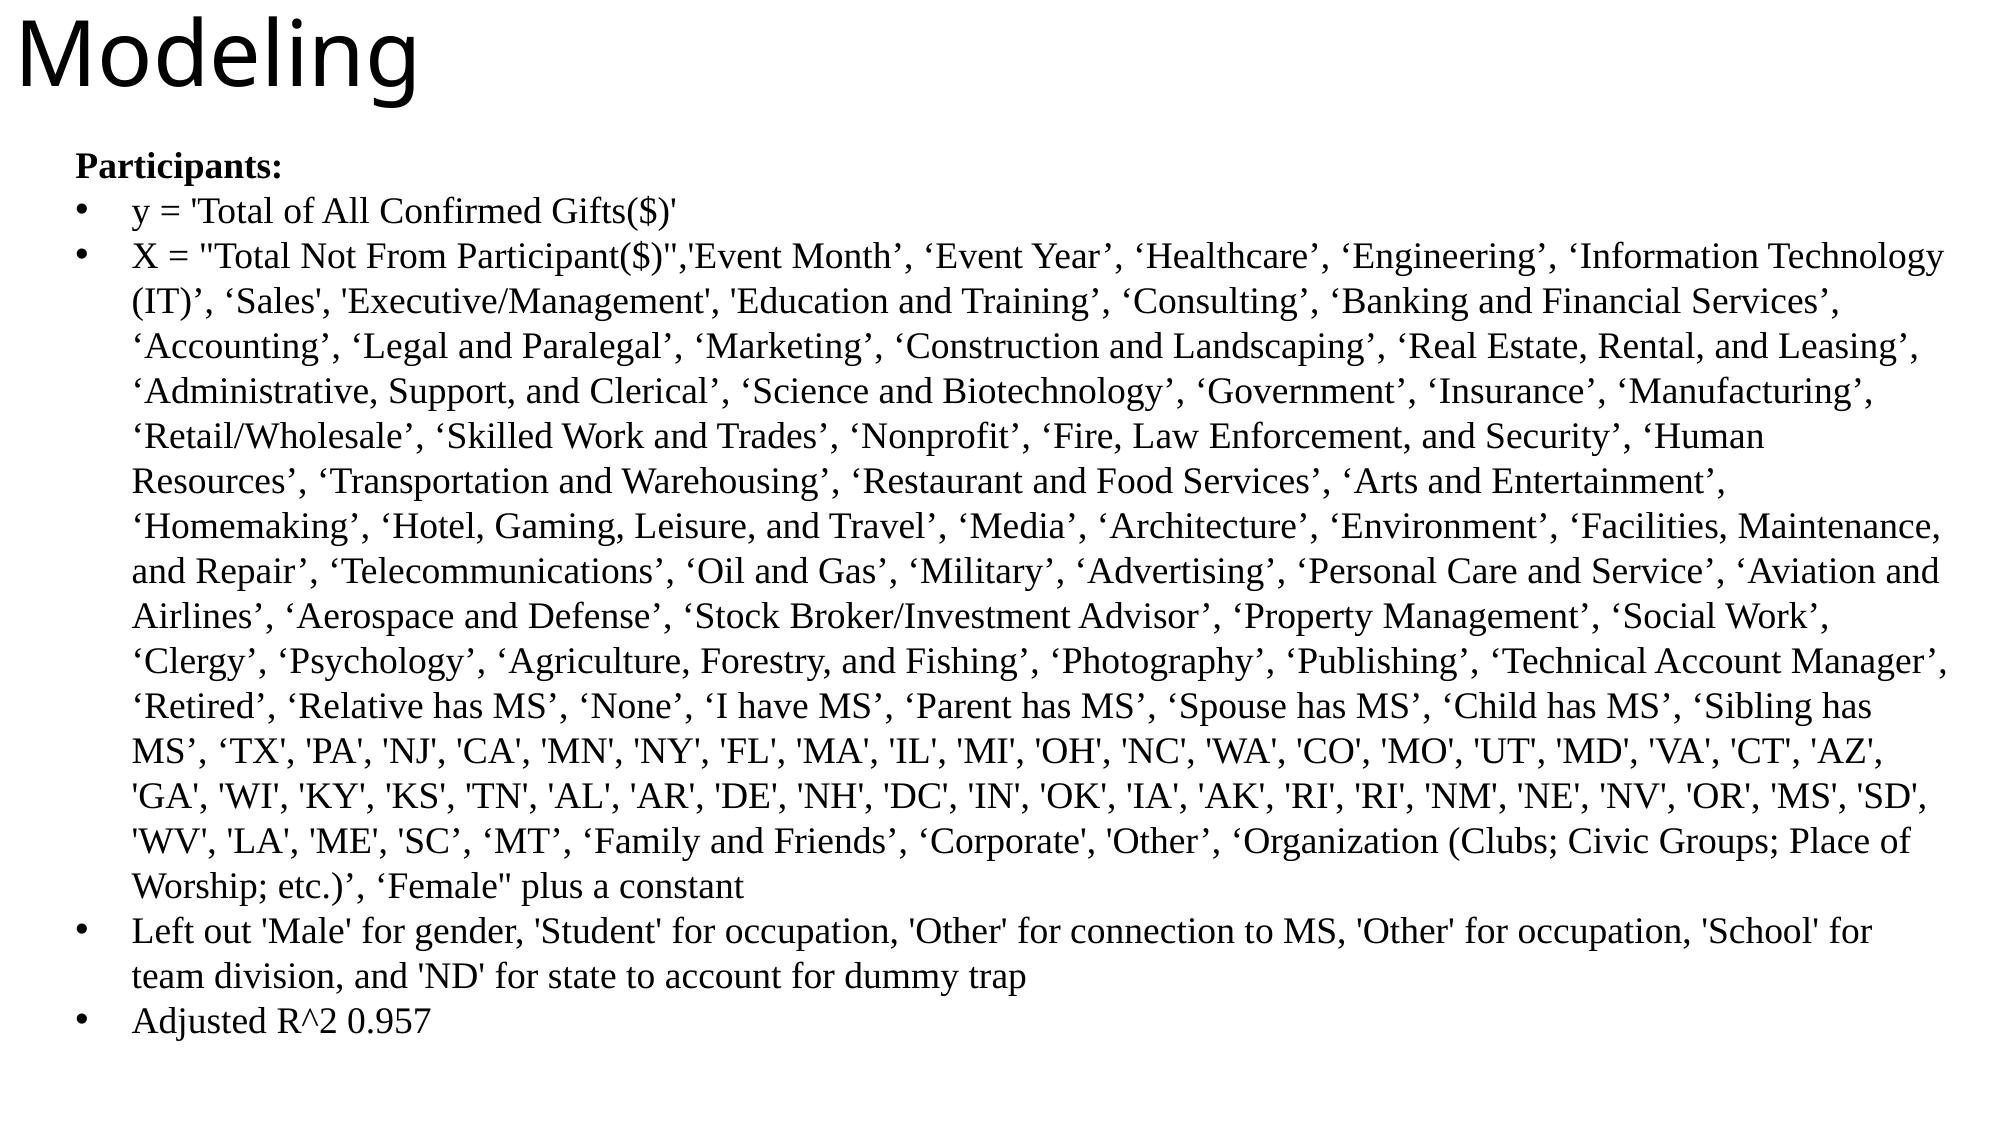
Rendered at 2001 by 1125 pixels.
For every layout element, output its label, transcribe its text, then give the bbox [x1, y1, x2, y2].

text_box Participants: y = 'Total of All Confirmed Gifts($)' X = "Total Not From Participant($)",'Event Month’, ‘Event Year’, ‘Healthcare’, ‘Engineering’, ‘Information Technology (IT)’, ‘Sales', 'Executive/Management', 'Education and Training’, ‘Consulting’, ‘Banking and Financial Services’, ‘Accounting’, ‘Legal and Paralegal’, ‘Marketing’, ‘Construction and Landscaping’, ‘Real Estate, Rental, and Leasing’, ‘Administrative, Support, and Clerical’, ‘Science and Biotechnology’, ‘Government’, ‘Insurance’, ‘Manufacturing’, ‘Retail/Wholesale’, ‘Skilled Work and Trades’, ‘Nonprofit’, ‘Fire, Law Enforcement, and Security’, ‘Human Resources’, ‘Transportation and Warehousing’, ‘Restaurant and Food Services’, ‘Arts and Entertainment’, ‘Homemaking’, ‘Hotel, Gaming, Leisure, and Travel’, ‘Media’, ‘Architecture’, ‘Environment’, ‘Facilities, Maintenance, and Repair’, ‘Telecommunications’, ‘Oil and Gas’, ‘Military’, ‘Advertising’, ‘Personal Care and Service’, ‘Aviation and Airlines’, ‘Aerospace and Defense’, ‘Stock Broker/Investment Advisor’, ‘Property Management’, ‘Social Work’, ‘Clergy’, ‘Psychology’, ‘Agriculture, Forestry, and Fishing’, ‘Photography’, ‘Publishing’, ‘Technical Account Manager’, ‘Retired’, ‘Relative has MS’, ‘None’, ‘I have MS’, ‘Parent has MS’, ‘Spouse has MS’, ‘Child has MS’, ‘Sibling has MS’, ‘TX', 'PA', 'NJ', 'CA', 'MN', 'NY', 'FL', 'MA', 'IL', 'MI', 'OH', 'NC', 'WA', 'CO', 'MO', 'UT', 'MD', 'VA', 'CT', 'AZ', 'GA', 'WI', 'KY', 'KS', 'TN', 'AL', 'AR', 'DE', 'NH', 'DC', 'IN', 'OK', 'IA', 'AK', 'RI', 'RI', 'NM', 'NE', 'NV', 'OR', 'MS', 'SD', 'WV', 'LA', 'ME', 'SC’, ‘MT’, ‘Family and Friends’, ‘Corporate', 'Other’, ‘Organization (Clubs; Civic Groups; Place of Worship; etc.)’, ‘Female'' plus a constant Left out 'Male' for gender, 'Student' for occupation, 'Other' for connection to MS, 'Other' for occupation, 'School' for team division, and 'ND' for state to account for dummy trap Adjusted R^2 0.957 [60, 133, 1967, 1049]
text_box [391, 602, 2000, 693]
text_box Modeling [0, 0, 2000, 121]
